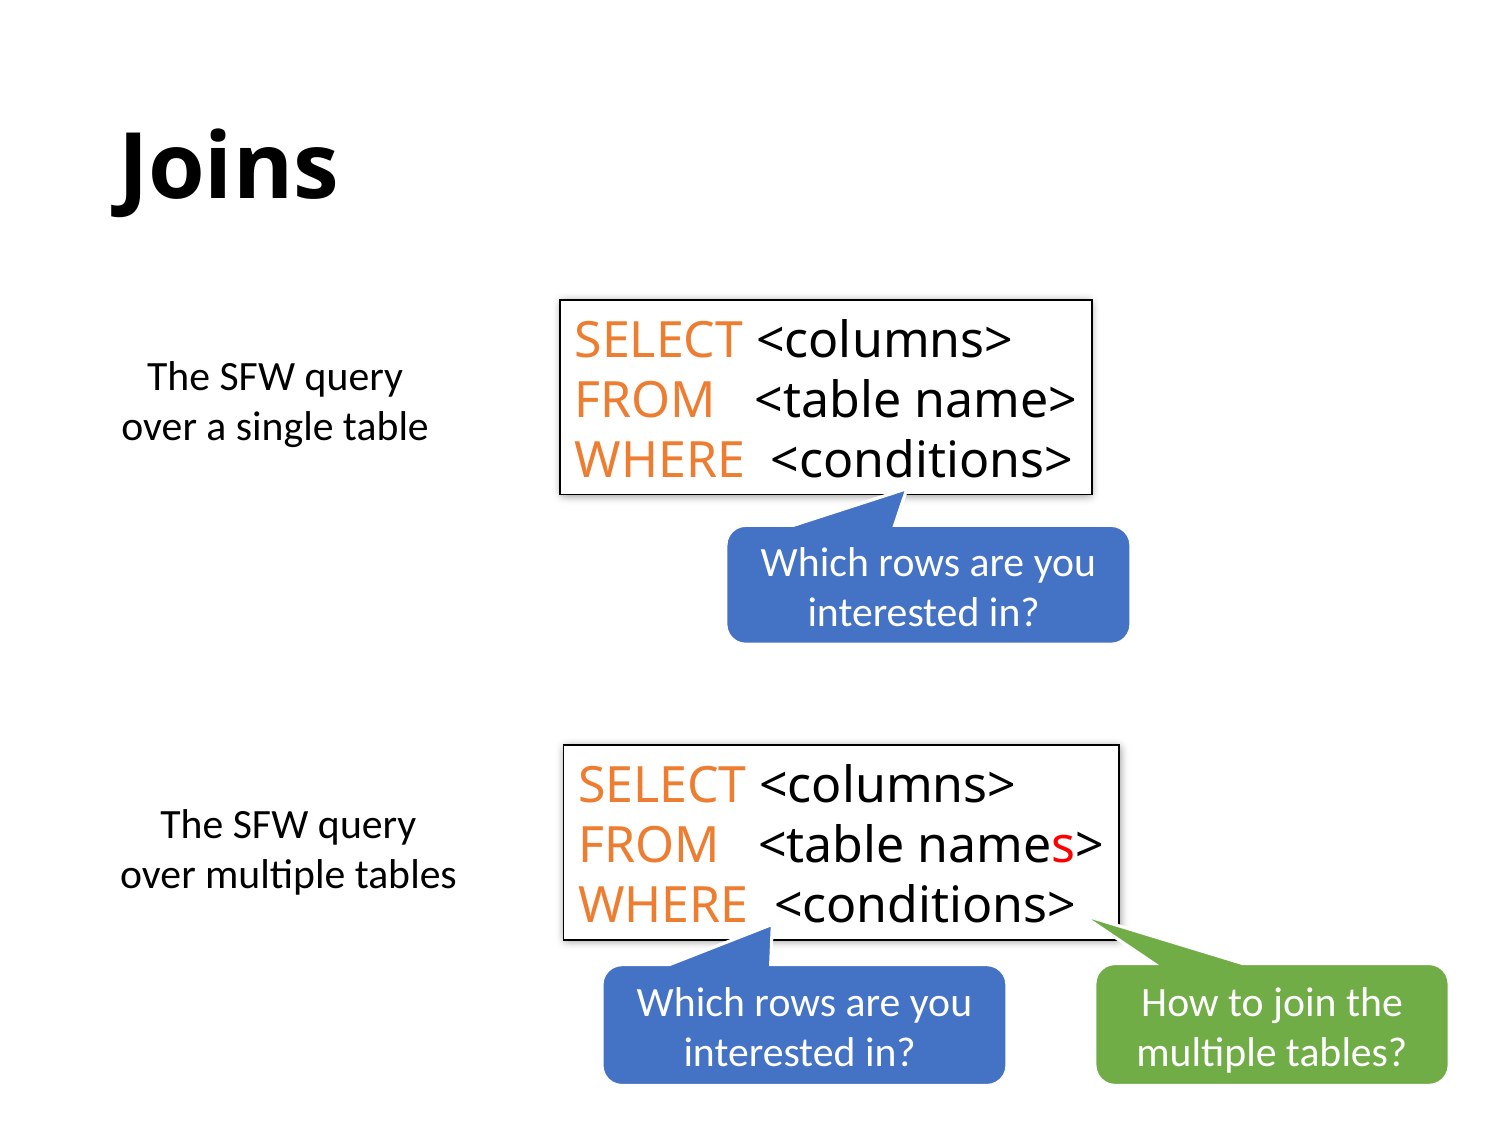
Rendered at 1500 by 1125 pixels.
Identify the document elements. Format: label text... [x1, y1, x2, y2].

text_box The SFW query over a single table [106, 341, 444, 457]
text_box SELECT <columns> FROM <table names> WHERE <conditions> [563, 745, 1120, 940]
text_box Which rows are you interested in? [724, 486, 1133, 646]
title Joins [103, 59, 1397, 278]
text_box Which rows are you interested in? [600, 922, 1009, 1088]
text_box How to join the multiple tables? [1080, 912, 1451, 1088]
text_box The SFW query over multiple tables [105, 789, 472, 904]
slide_number 37 [1059, 1042, 1397, 1103]
text_box SELECT <columns> FROM <table name> WHERE <conditions> [560, 299, 1092, 495]
